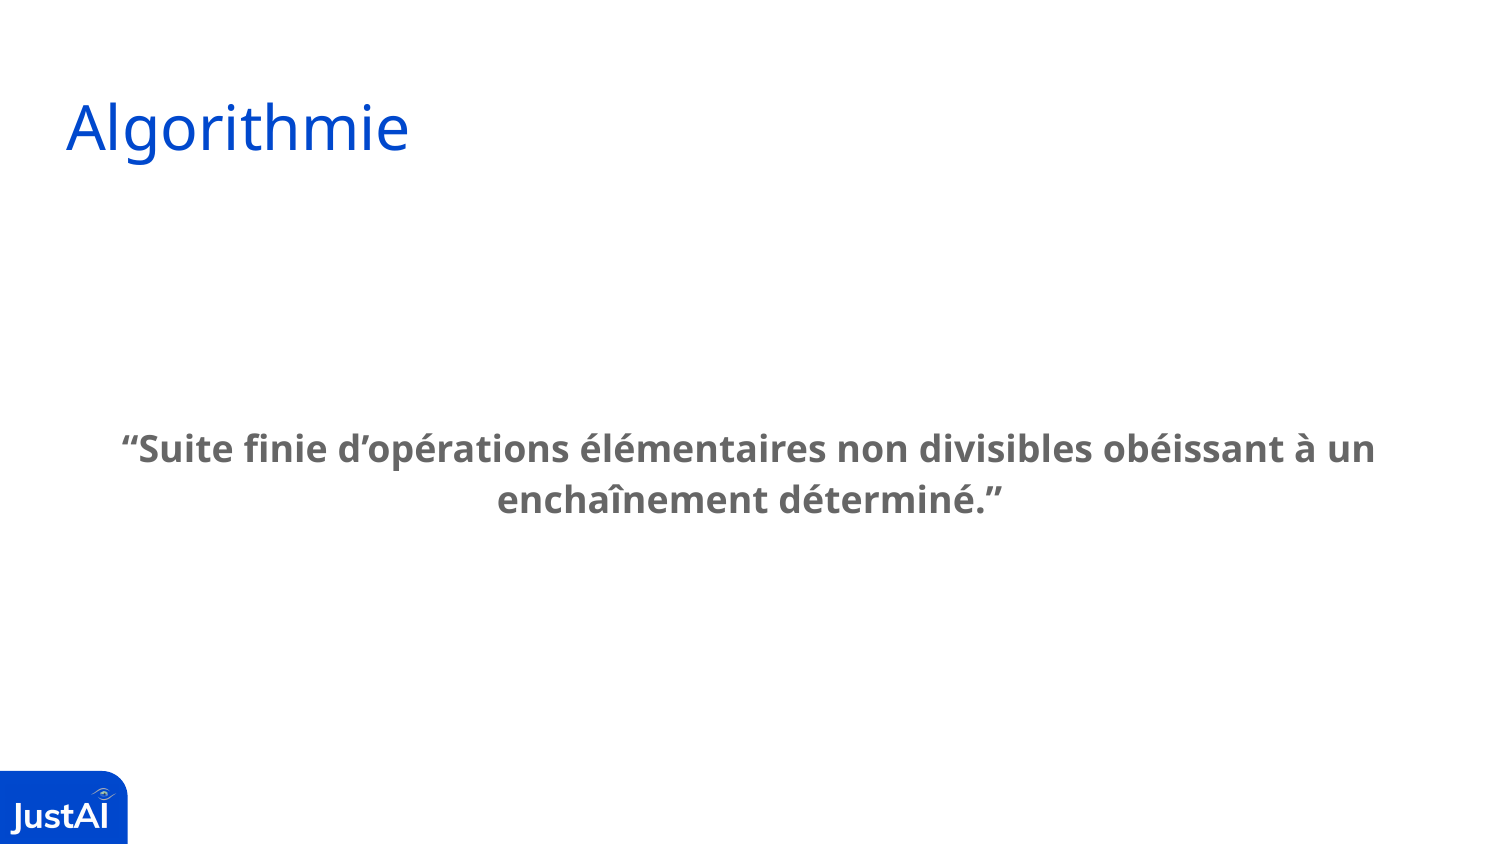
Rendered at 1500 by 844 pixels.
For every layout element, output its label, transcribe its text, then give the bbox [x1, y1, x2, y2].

picture [5, 784, 119, 838]
list “Suite finie d’opérations élémentaires non divisibles obéissant à un enchaînement déterminé.” [51, 189, 1449, 750]
title Algorithmie [51, 72, 1449, 167]
